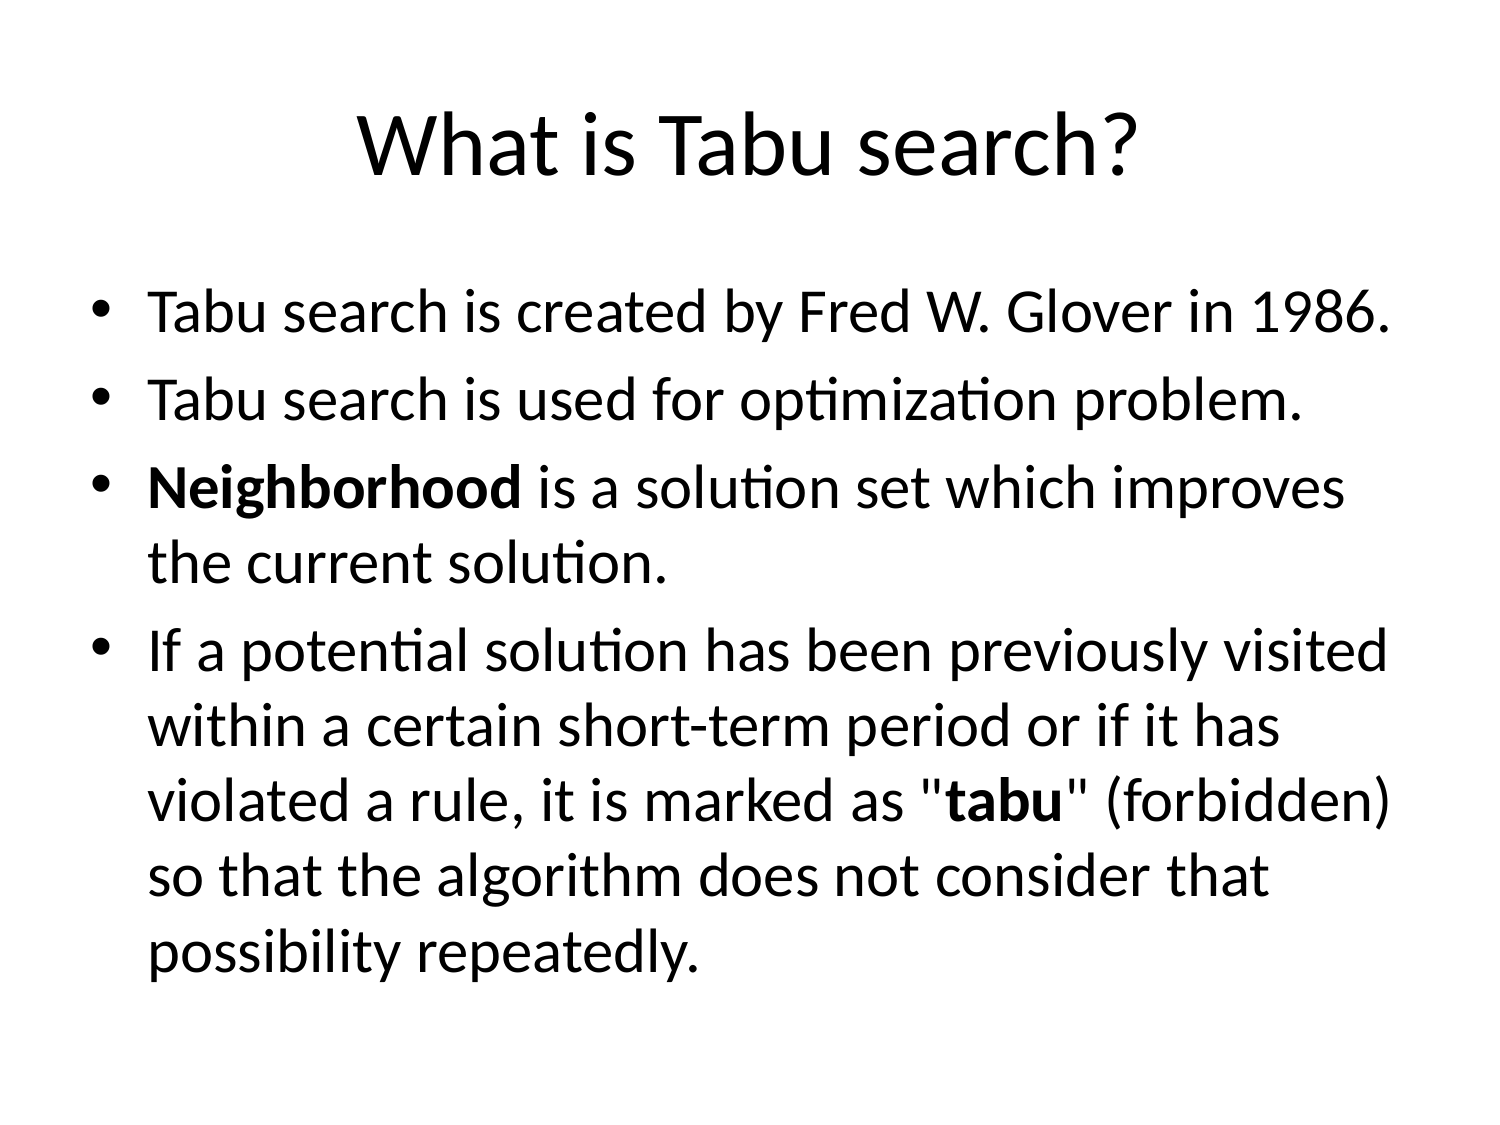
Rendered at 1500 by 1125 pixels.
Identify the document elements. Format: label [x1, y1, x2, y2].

title [75, 45, 1425, 233]
list [75, 262, 1425, 1005]
